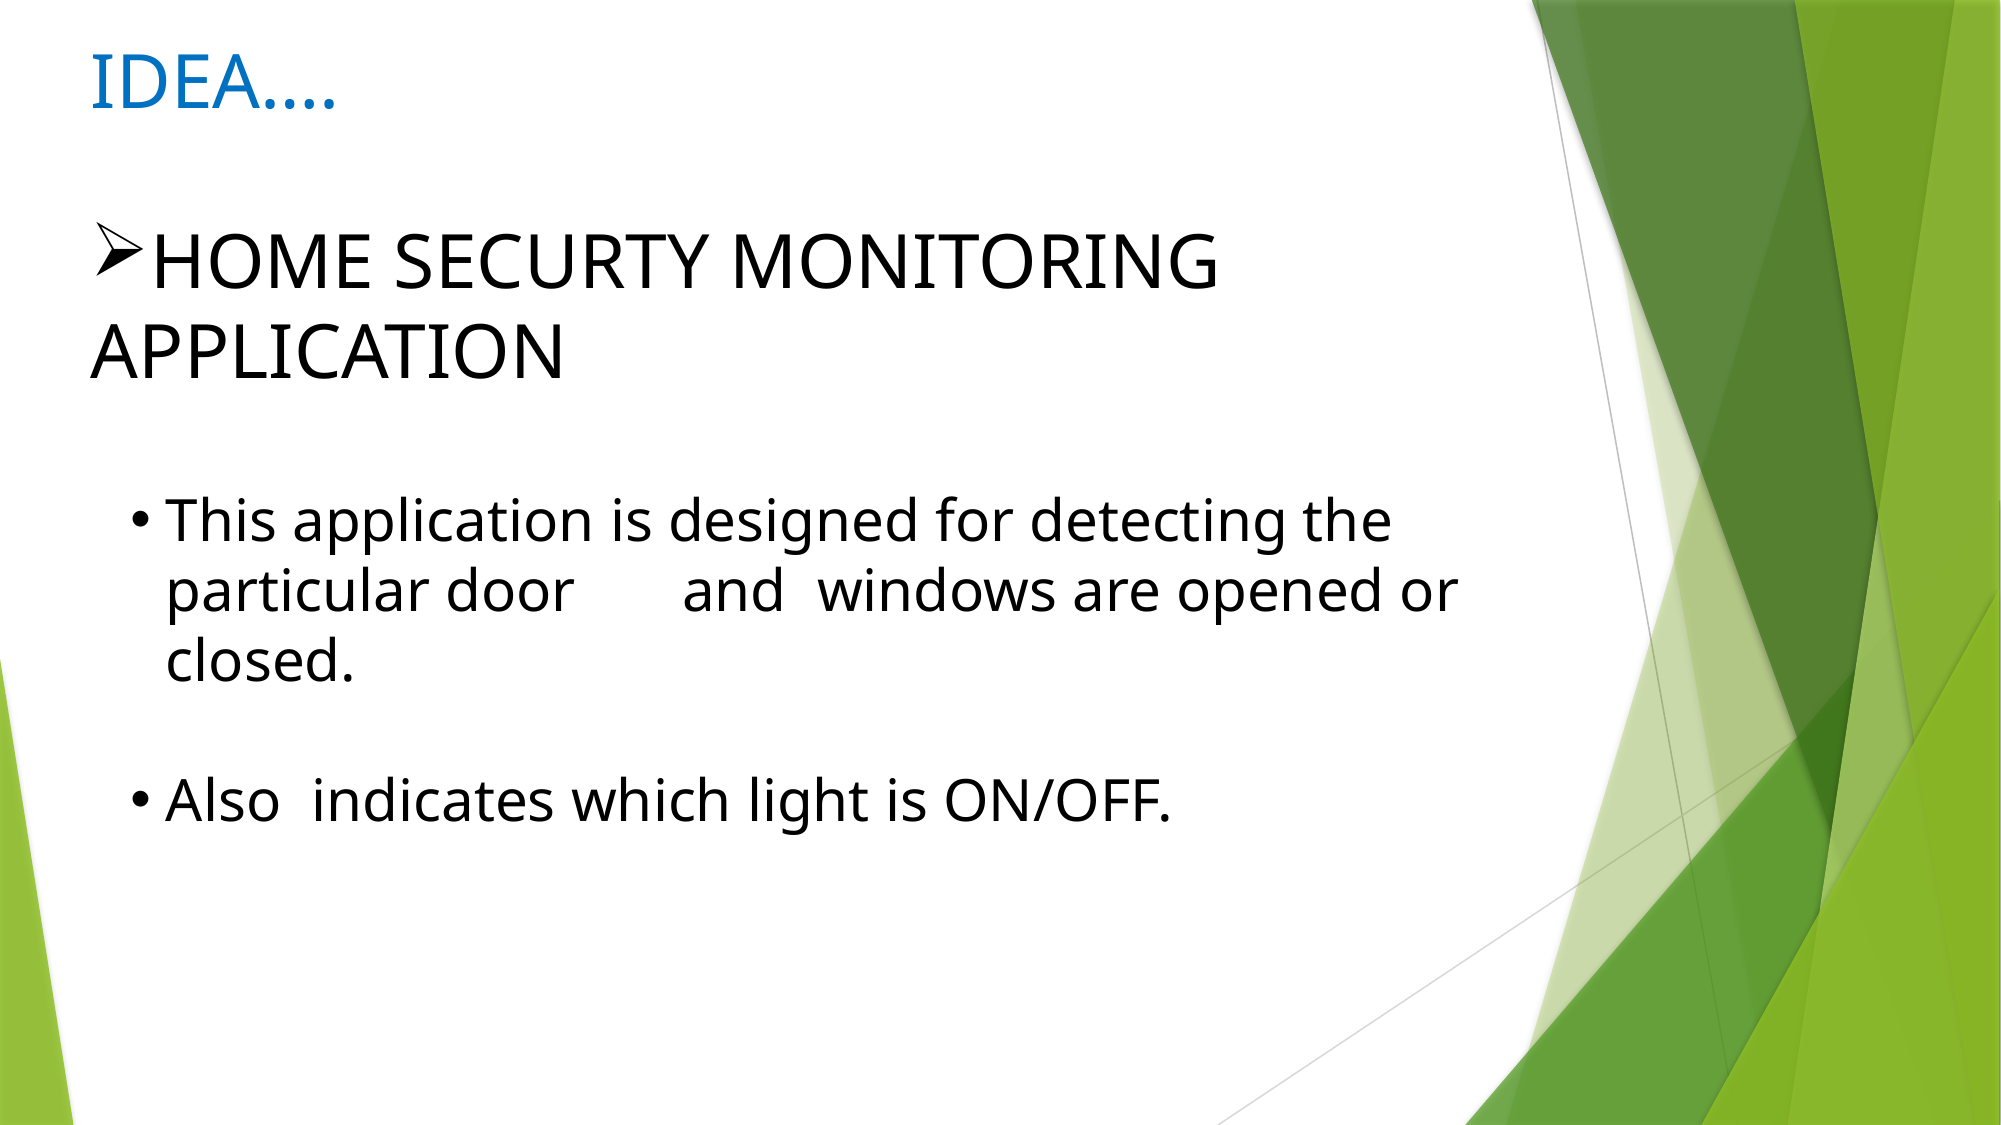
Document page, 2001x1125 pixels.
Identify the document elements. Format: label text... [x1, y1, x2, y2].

text_box IDEA…. HOME SECURTY MONITORING APPLICATION This application is designed for detecting the particular door and windows are opened or closed. Also indicates which light is ON/OFF. [76, 26, 1672, 1125]
